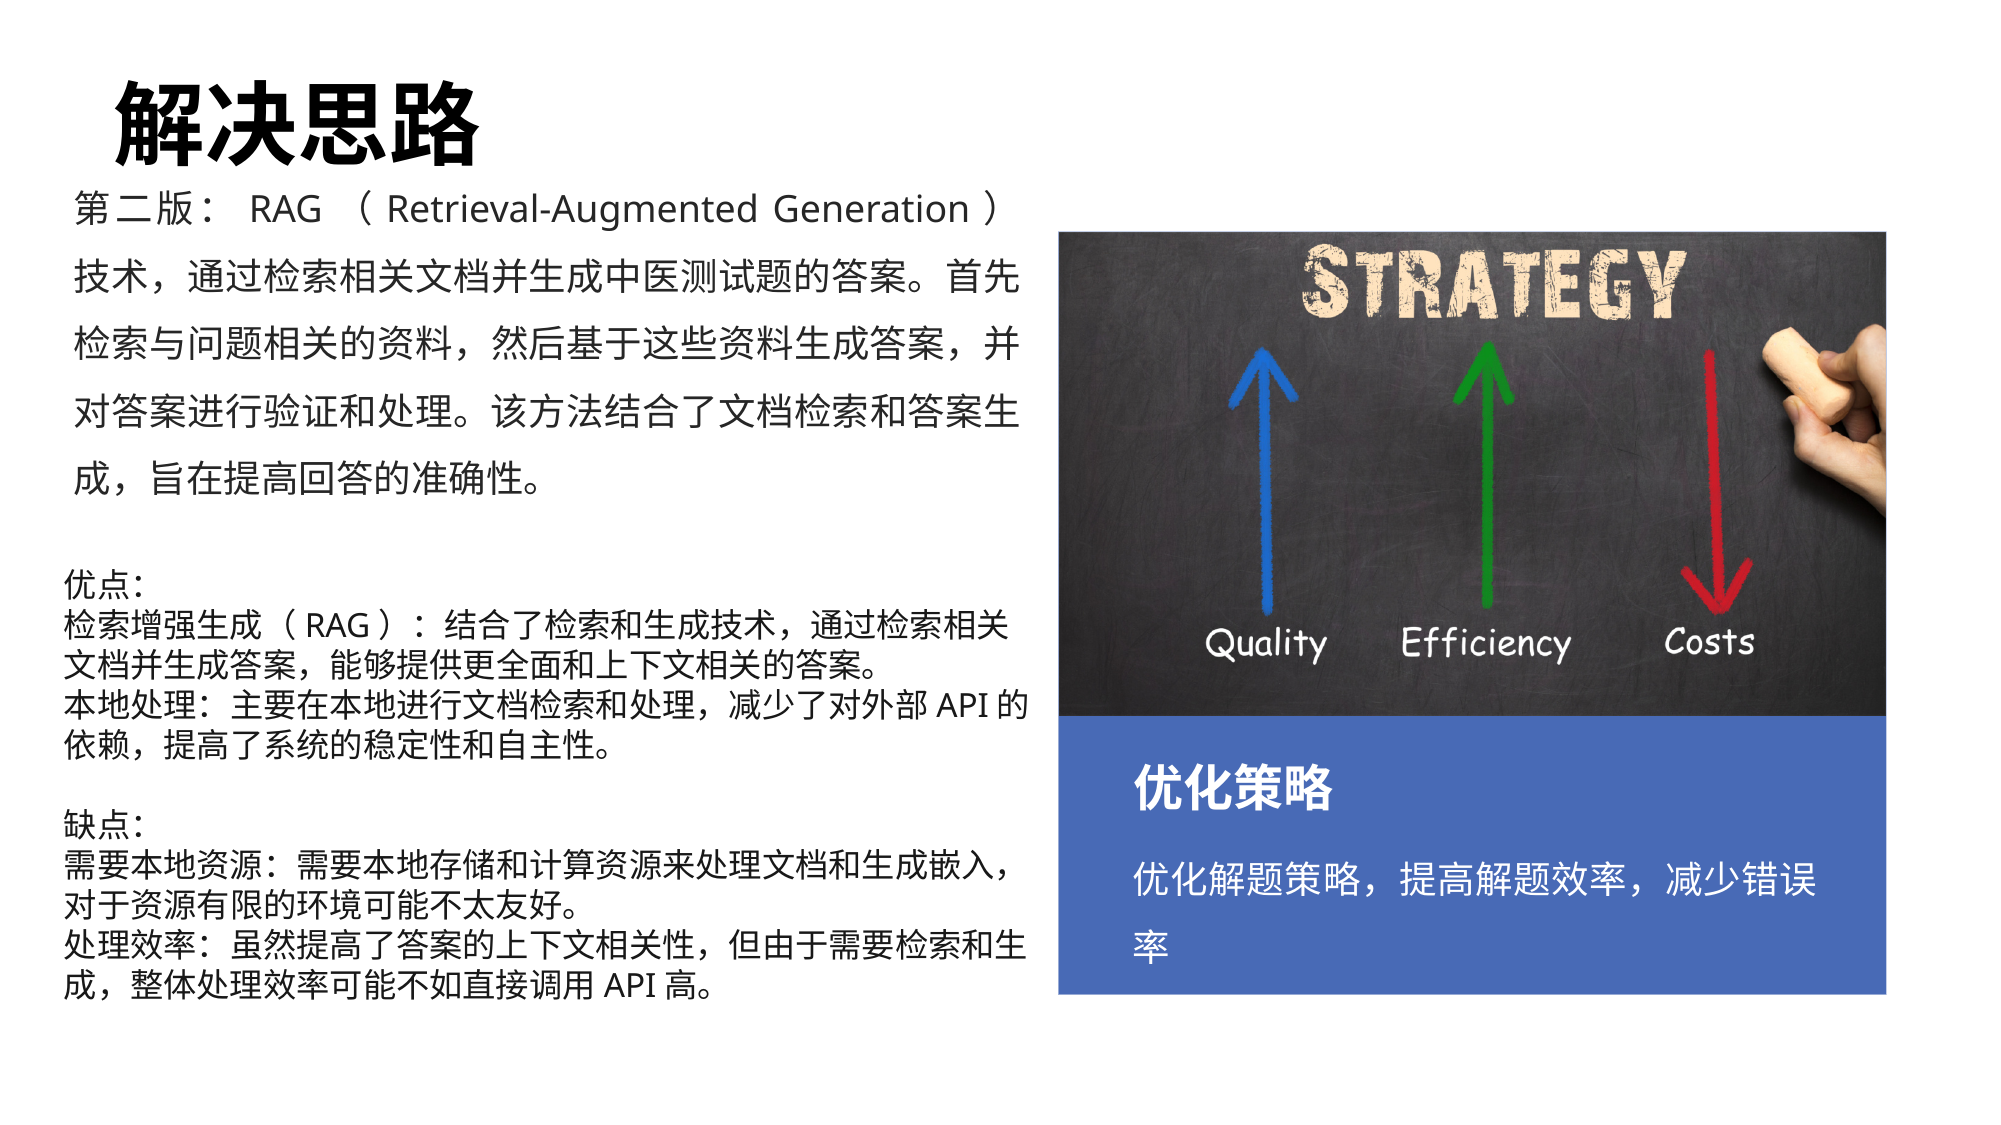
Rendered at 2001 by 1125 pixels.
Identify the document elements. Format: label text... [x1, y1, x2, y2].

text_box [1058, 716, 1887, 995]
text_box 优化策略 [1133, 744, 1818, 830]
picture [1058, 232, 1886, 716]
title 解决思路 [113, 59, 1886, 178]
text_box 优化解题策略，提高解题效率，减少错误率 [1132, 833, 1818, 984]
text_box 第二版：RAG（Retrieval-Augmented Generation）技术，通过检索相关文档并生成中医测试题的答案。首先检索与问题相关的资料，然后基于这些资料生成答案，并对答案进行验证和处理。该方法结合了文档检索和答案生成，旨在提高回答的准确性。 [74, 162, 1022, 513]
text_box 优点： 检索增强生成（RAG）：结合了检索和生成技术，通过检索相关文档并生成答案，能够提供更全面和上下文相关的答案。 本地处理：主要在本地进行文档检索和处理，减少了对外部API的依赖，提高了系统的稳定性和自主性。 缺点： 需要本地资源：需要本地存储和计算资源来处理文档和生成嵌入，对于资源有限的环境可能不太友好。 处理效率：虽然提高了答案的上下文相关性，但由于需要检索和生成，整体处理效率可能不如直接调用API高。 [49, 557, 1050, 1011]
